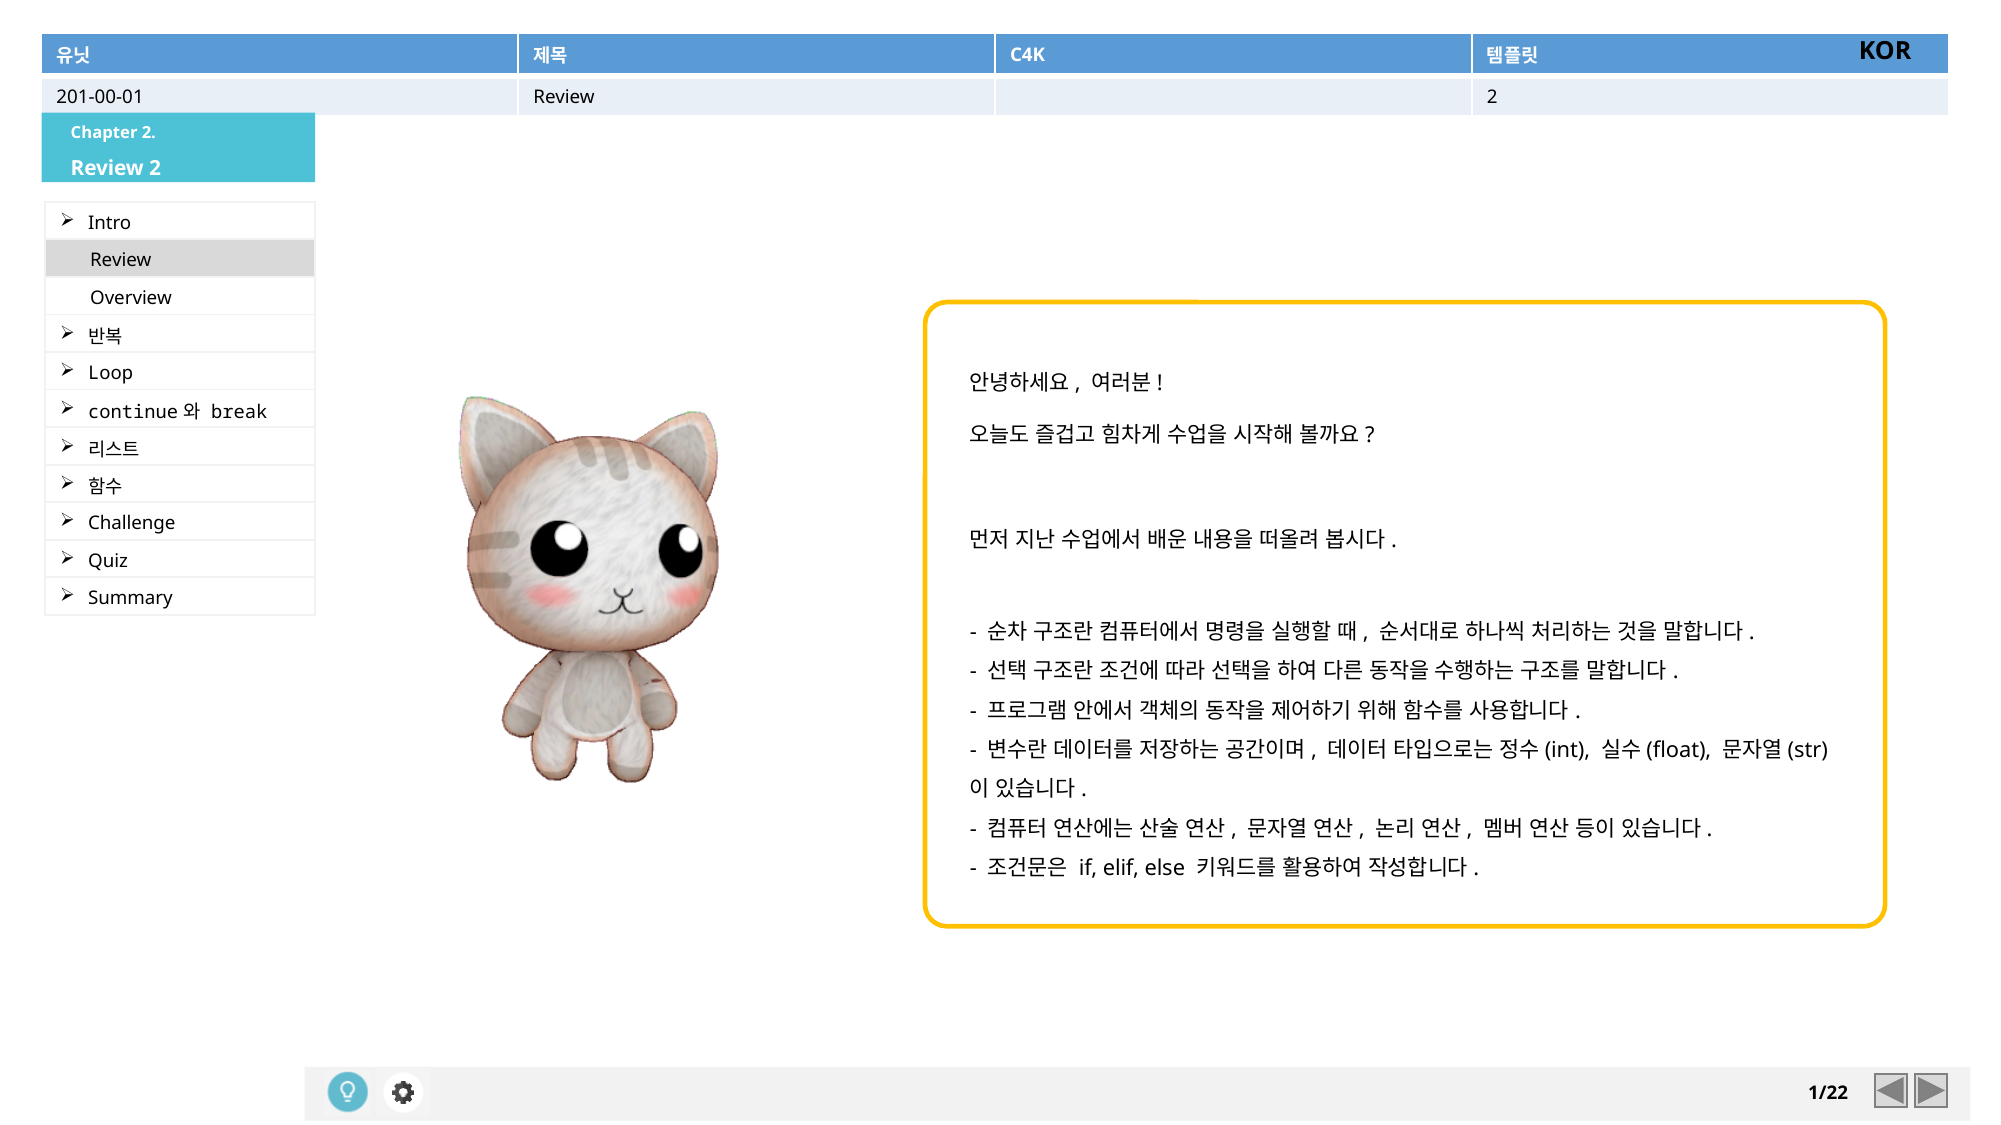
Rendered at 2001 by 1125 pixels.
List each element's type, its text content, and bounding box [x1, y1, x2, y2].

table_cell 반복 [46, 315, 314, 351]
table_cell Challenge [46, 503, 314, 539]
table_cell Overview [46, 278, 314, 314]
table_header 유닛 [42, 34, 517, 73]
table_cell 함수 [46, 466, 314, 501]
table_cell 2 [1473, 79, 1948, 115]
table_cell Review [519, 79, 994, 115]
table_cell [996, 79, 1471, 115]
table_cell Loop [46, 353, 314, 389]
table_header C4K [996, 34, 1471, 73]
table_cell 201-00-01 [42, 79, 517, 115]
table_cell Summary [46, 578, 314, 614]
text_box [924, 301, 1887, 928]
table_header Intro [46, 203, 314, 238]
table_cell continue와 break [46, 390, 314, 426]
table_cell Quiz [46, 541, 314, 576]
text_box KOR [1844, 27, 1927, 72]
table_header 제목 [519, 34, 994, 73]
picture [427, 368, 746, 810]
table_header 템플릿 [1473, 34, 1948, 73]
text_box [304, 1066, 1971, 1121]
text_box 안녕하세요, 여러분! 오늘도 즐겁고 힘차게 수업을 시작해 볼까요? 먼저 지난 수업에서 배운 내용을 떠올려 봅시다. - 순차 구조란 컴퓨터에서 명령을 실행할 때, 순서대로 하나씩 처리하는 것을 말합니다. - 선택 구조란 조건에 따라 선택을 하여 다른 동작을 수행하는 구조를 말합니다. - 프로그램 안에서 객체의 동작을 제어하기 위해 함수를 사용합니다. - 변수란 데이터를 저장하는 공간이며, 데이터 타입으로는 정수(int), 실수(float), 문자열(str)이 있습니다. - 컴퓨터 연산에는 산술 연산, 문자열 연산, 논리 연산, 멤버 연산 등이 있습니다. - 조건문은 if, elif, else 키워드를 활용하여 작성합니다. [955, 334, 1845, 888]
table_cell 리스트 [46, 428, 314, 464]
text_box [41, 104, 316, 184]
table_cell Review [46, 240, 314, 276]
